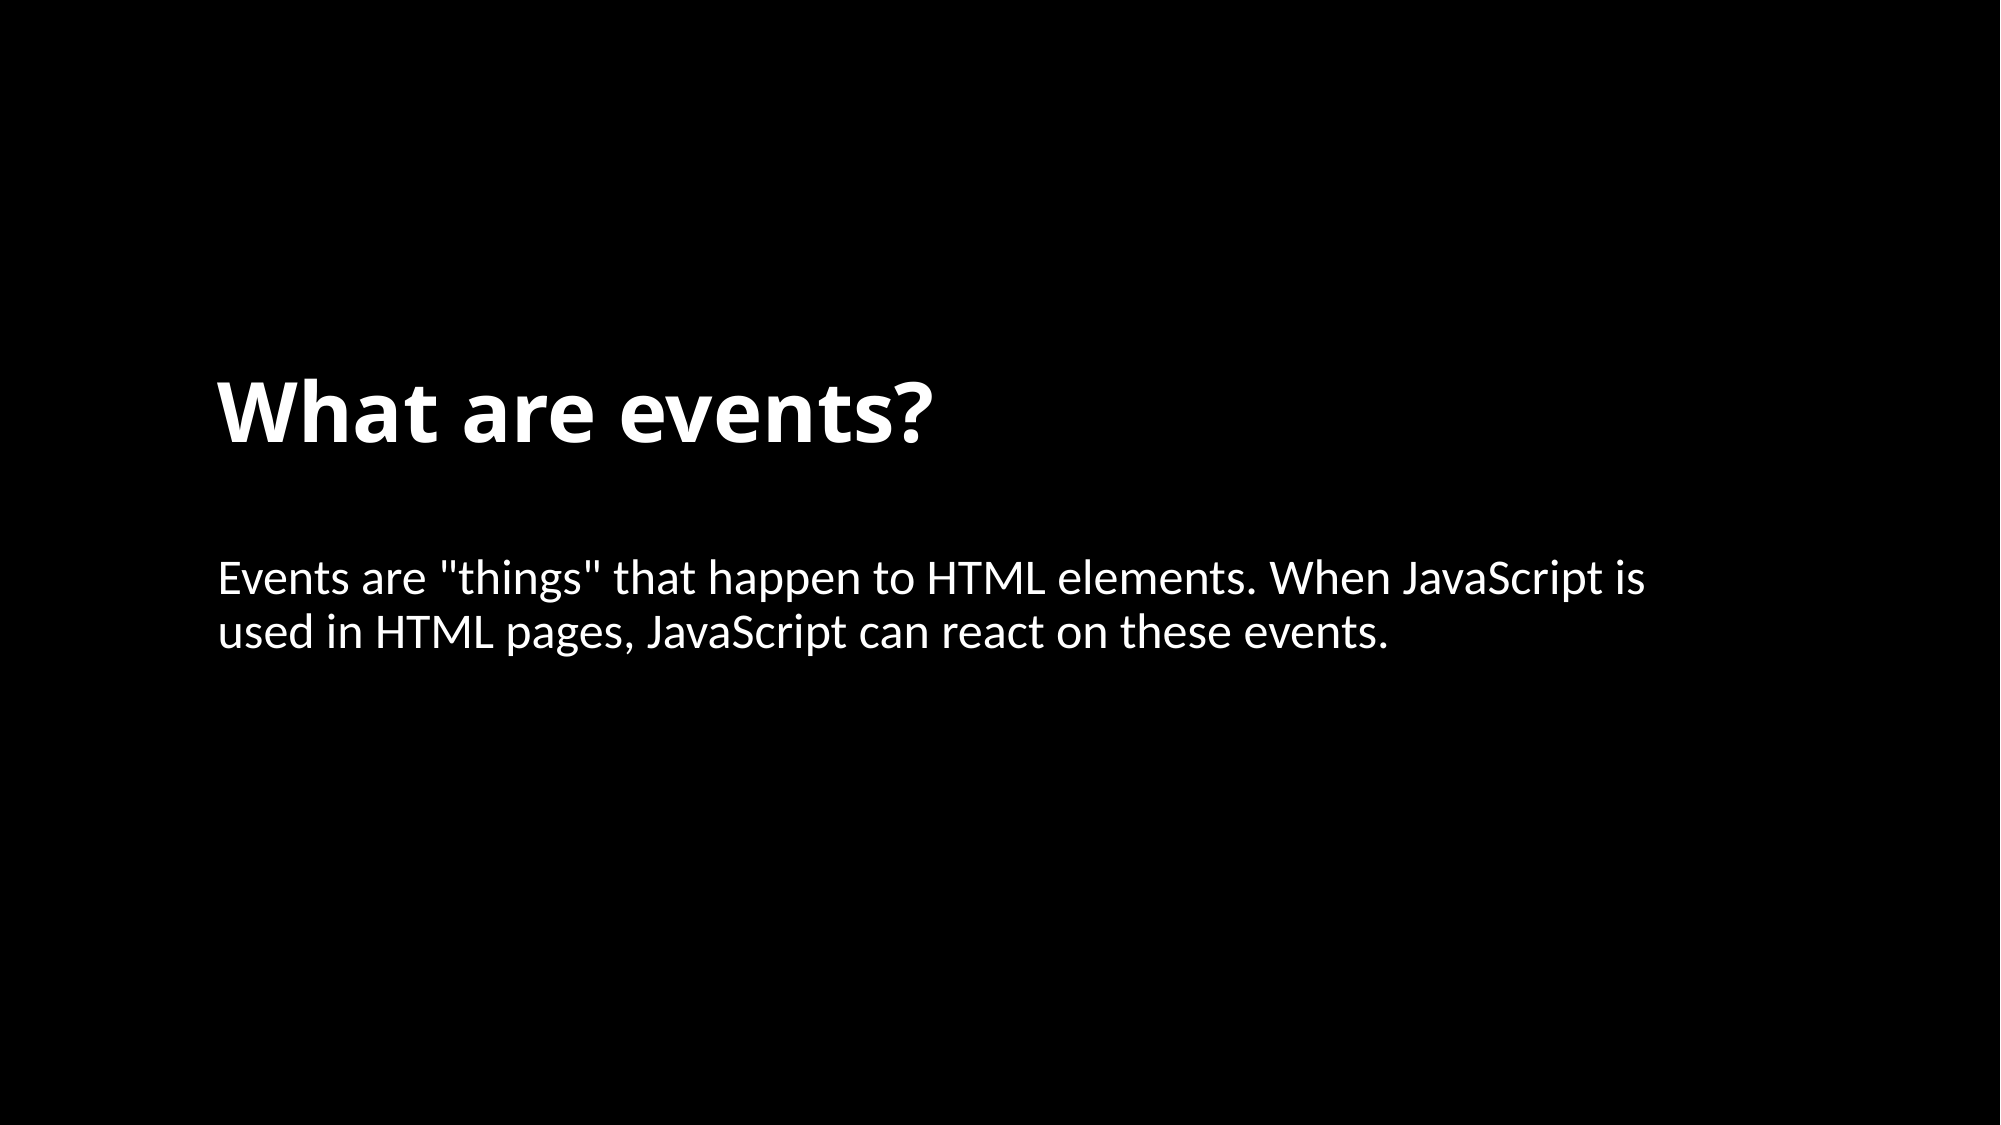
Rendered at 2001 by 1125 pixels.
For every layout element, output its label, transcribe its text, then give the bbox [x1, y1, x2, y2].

title What are events? [202, 270, 1703, 468]
subtitle Events are "things" that happen to HTML elements. When JavaScript is used in HTML pages, JavaScript can react on these events. [202, 543, 1703, 891]
